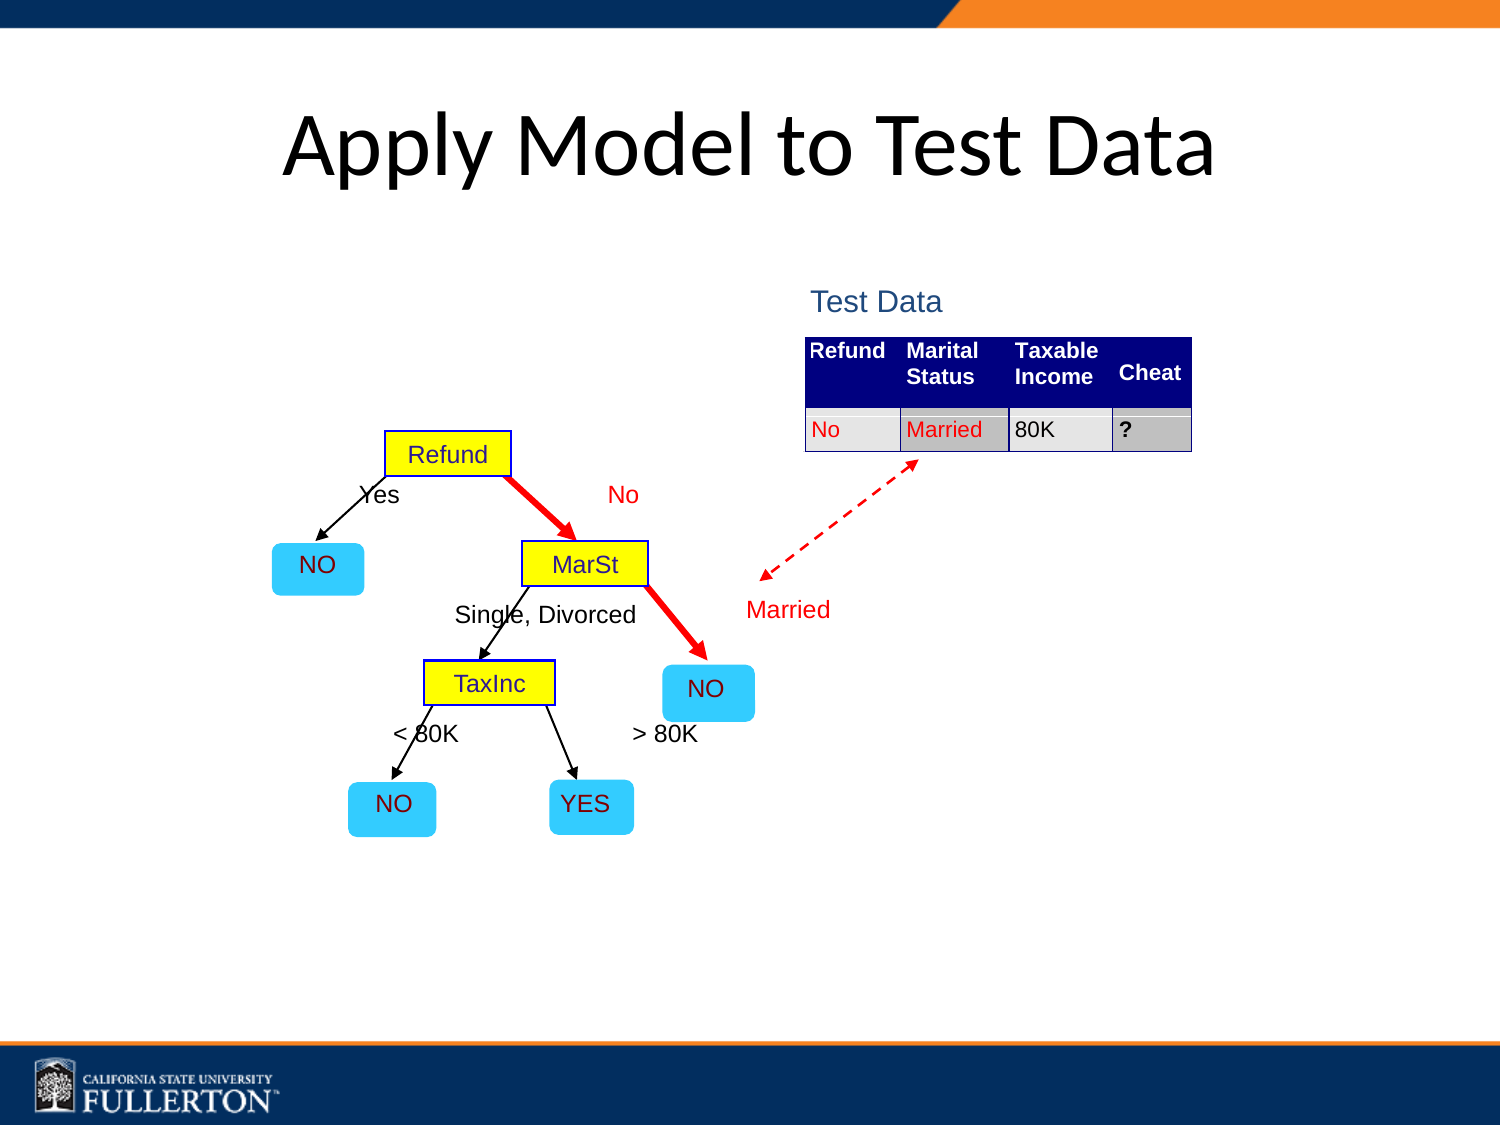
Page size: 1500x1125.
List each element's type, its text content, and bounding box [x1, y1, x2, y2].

picture [0, 0, 1500, 1125]
text_box [348, 825, 437, 838]
text_box [566, 756, 578, 779]
text_box NO [304, 780, 484, 825]
text_box [759, 568, 773, 582]
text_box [796, 337, 1209, 478]
text_box Refund [385, 431, 512, 476]
text_box TaxInc [424, 660, 556, 706]
text_box [549, 516, 577, 541]
text_box [271, 586, 365, 596]
text_box Single, Divorced [327, 590, 652, 636]
text_box MarSt [522, 541, 649, 586]
text_box > 80K [505, 710, 714, 756]
text_box [549, 783, 635, 835]
text_box [315, 516, 343, 541]
text_box NO [616, 664, 796, 710]
text_box [714, 710, 756, 722]
text_box < 80K [265, 710, 475, 756]
text_box [684, 632, 708, 661]
text_box Married [618, 586, 853, 632]
text_box [391, 756, 405, 780]
title Apply Model to Test Data [75, 45, 1425, 233]
text_box No [480, 471, 655, 516]
text_box Test Data [778, 281, 975, 326]
text_box YES [539, 779, 632, 825]
text_box NO [228, 541, 408, 586]
text_box Yes [231, 471, 415, 516]
text_box [478, 636, 496, 660]
